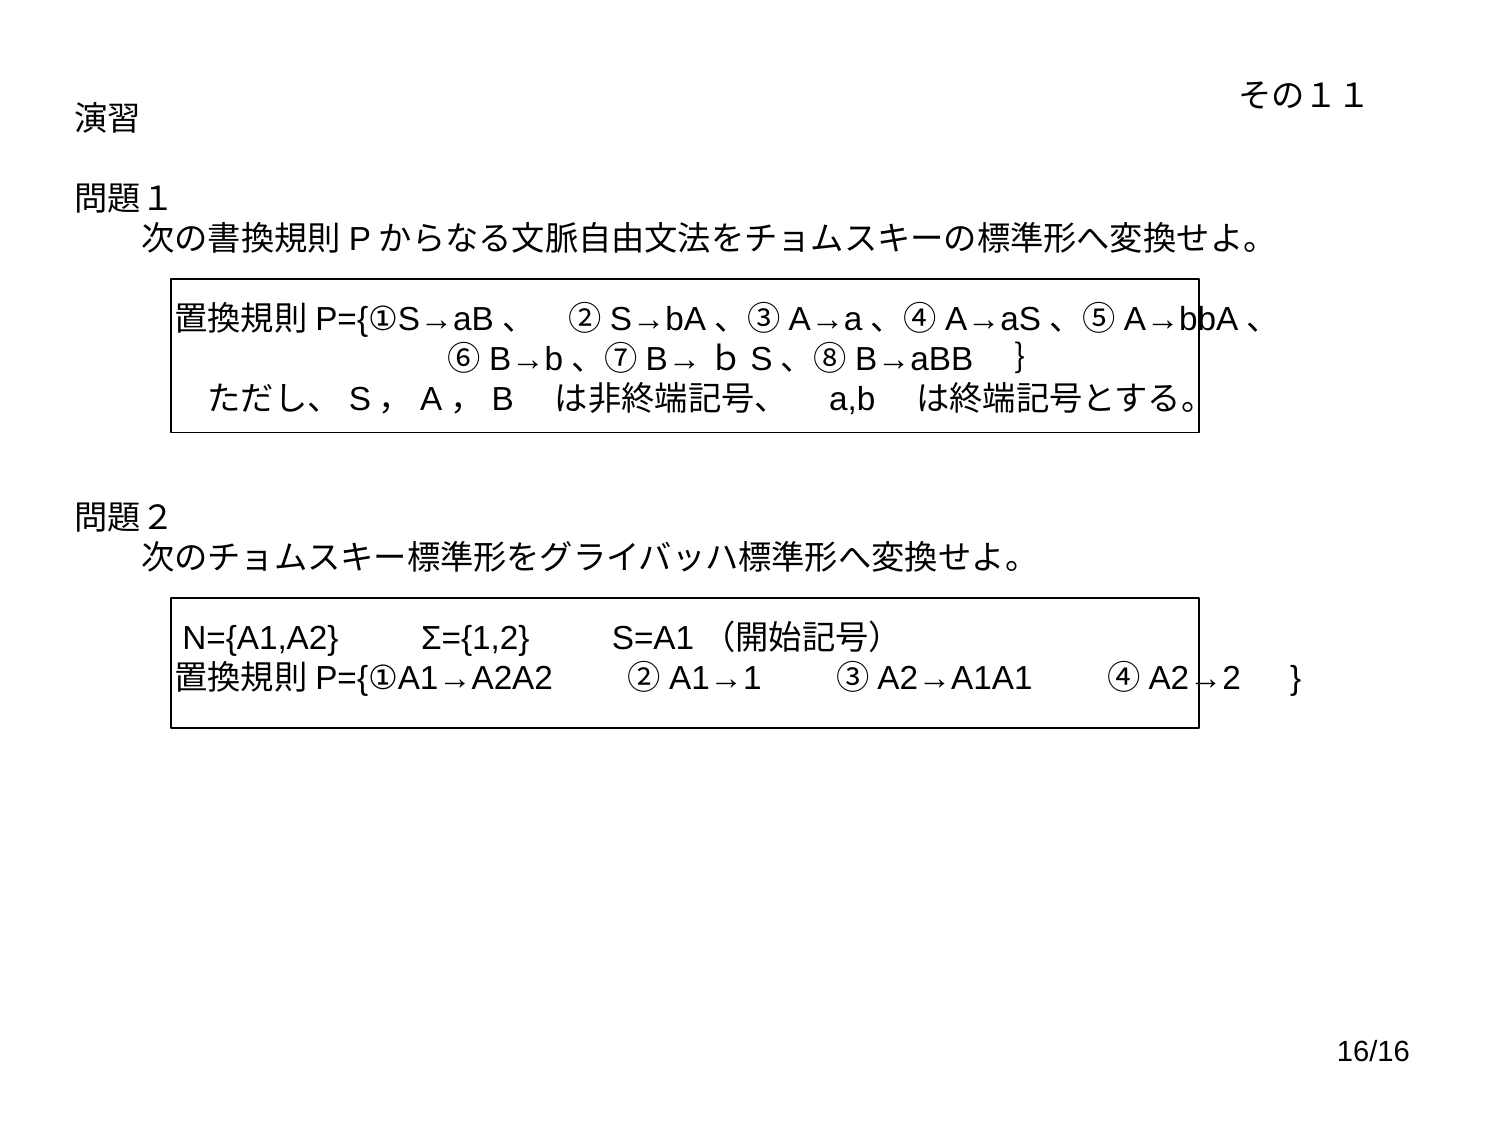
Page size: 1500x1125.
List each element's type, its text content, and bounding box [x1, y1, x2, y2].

text_box 演習 問題１ 次の書換規則Pからなる文脈自由文法をチョムスキーの標準形へ変換せよ。 置換規則P={①S→aB、 ②S→bA、③A→a、④A→aS、⑤A→bbA、 ⑥B→b、⑦B→ｂS、⑧B→aBB ｝ ただし、S，A，B は非終端記号、 a,b は終端記号とする。 問題２ 次のチョムスキー標準形をグライバッハ標準形へ変換せよ。 N={A1,A2} Σ={1,2} S=A1（開始記号） 置換規則P={①A1→A2A2 ②A1→1 ③A2→A1A1 ④A2→2 } [60, 89, 1316, 784]
text_box [169, 277, 1201, 434]
slide_number 16/16 [1074, 1024, 1425, 1103]
text_box その１１ [1223, 66, 1387, 122]
text_box [169, 596, 1201, 730]
